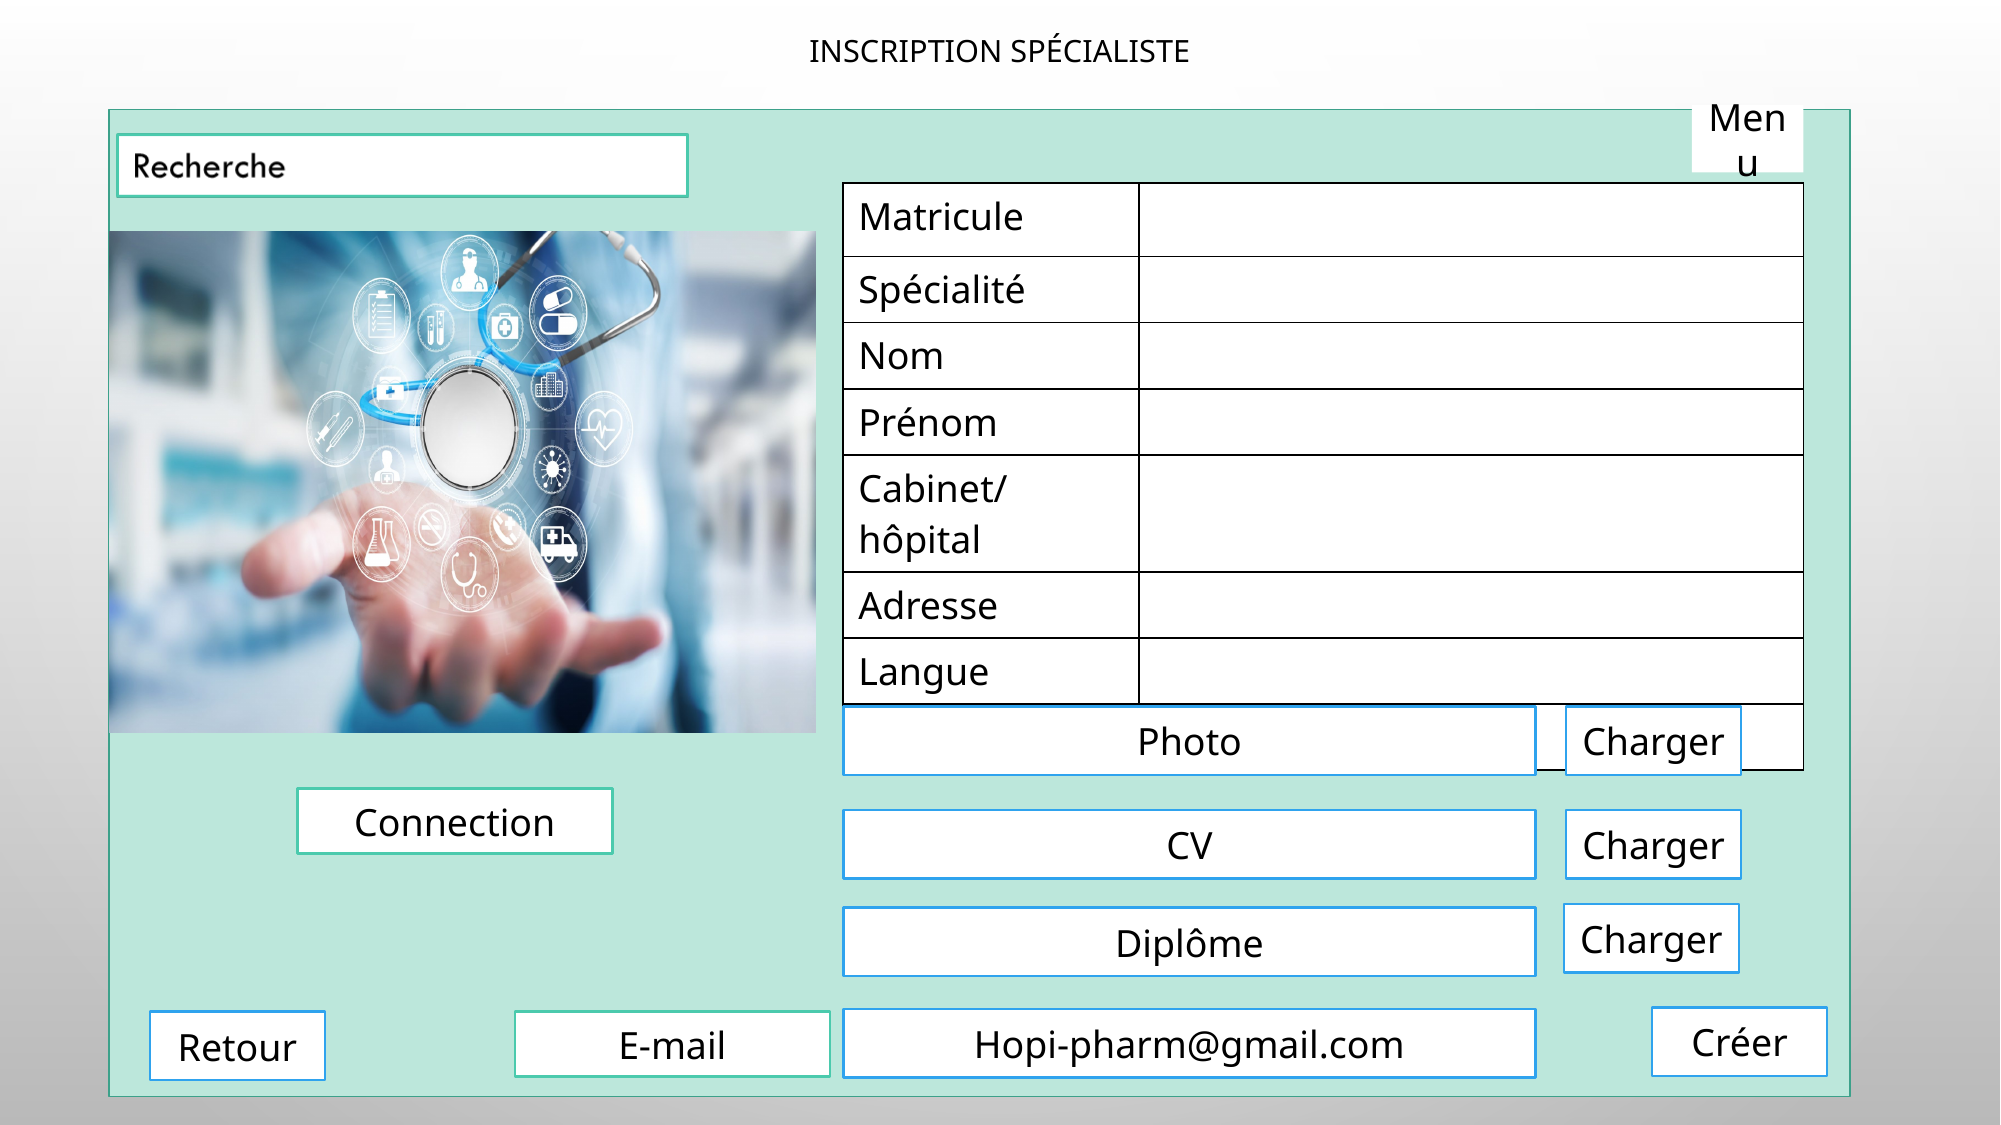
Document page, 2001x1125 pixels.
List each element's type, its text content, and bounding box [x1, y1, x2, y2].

table_cell Spécialité [844, 257, 1138, 322]
text_box CV [842, 809, 1537, 880]
table_header [1140, 184, 1803, 256]
table_cell [1140, 456, 1803, 571]
title Inscription Spécialiste [149, 28, 1851, 78]
table_cell [1140, 573, 1803, 637]
table_cell [1140, 390, 1803, 454]
text_box Charger [1563, 903, 1740, 974]
text_box Diplôme [842, 906, 1537, 977]
picture [0, 0, 2000, 1125]
table_cell [1140, 639, 1803, 703]
table_cell [1537, 705, 1565, 769]
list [108, 231, 816, 734]
table_cell Prénom [844, 390, 1138, 454]
text_box E-mail [514, 1010, 831, 1078]
text_box [108, 109, 1851, 1097]
text_box Menu [1690, 104, 1805, 174]
table_header Matricule [844, 184, 1138, 256]
text_box Créer [1651, 1006, 1828, 1077]
text_box Hopi-pharm@gmail.com [842, 1008, 1537, 1079]
table_cell [1742, 705, 1803, 769]
text_box Charger [1565, 809, 1742, 880]
table_cell Adresse [844, 573, 1138, 637]
text_box Charger [1565, 705, 1742, 776]
text_box Photo [842, 705, 1537, 776]
table_cell [1140, 257, 1803, 322]
table_cell Langue [844, 639, 1138, 703]
table_cell Nom [844, 323, 1138, 388]
table_cell [1140, 323, 1803, 388]
table_cell Cabinet/hôpital [844, 456, 1138, 571]
text_box Retour [149, 1010, 326, 1081]
text_box Connection [296, 787, 614, 855]
